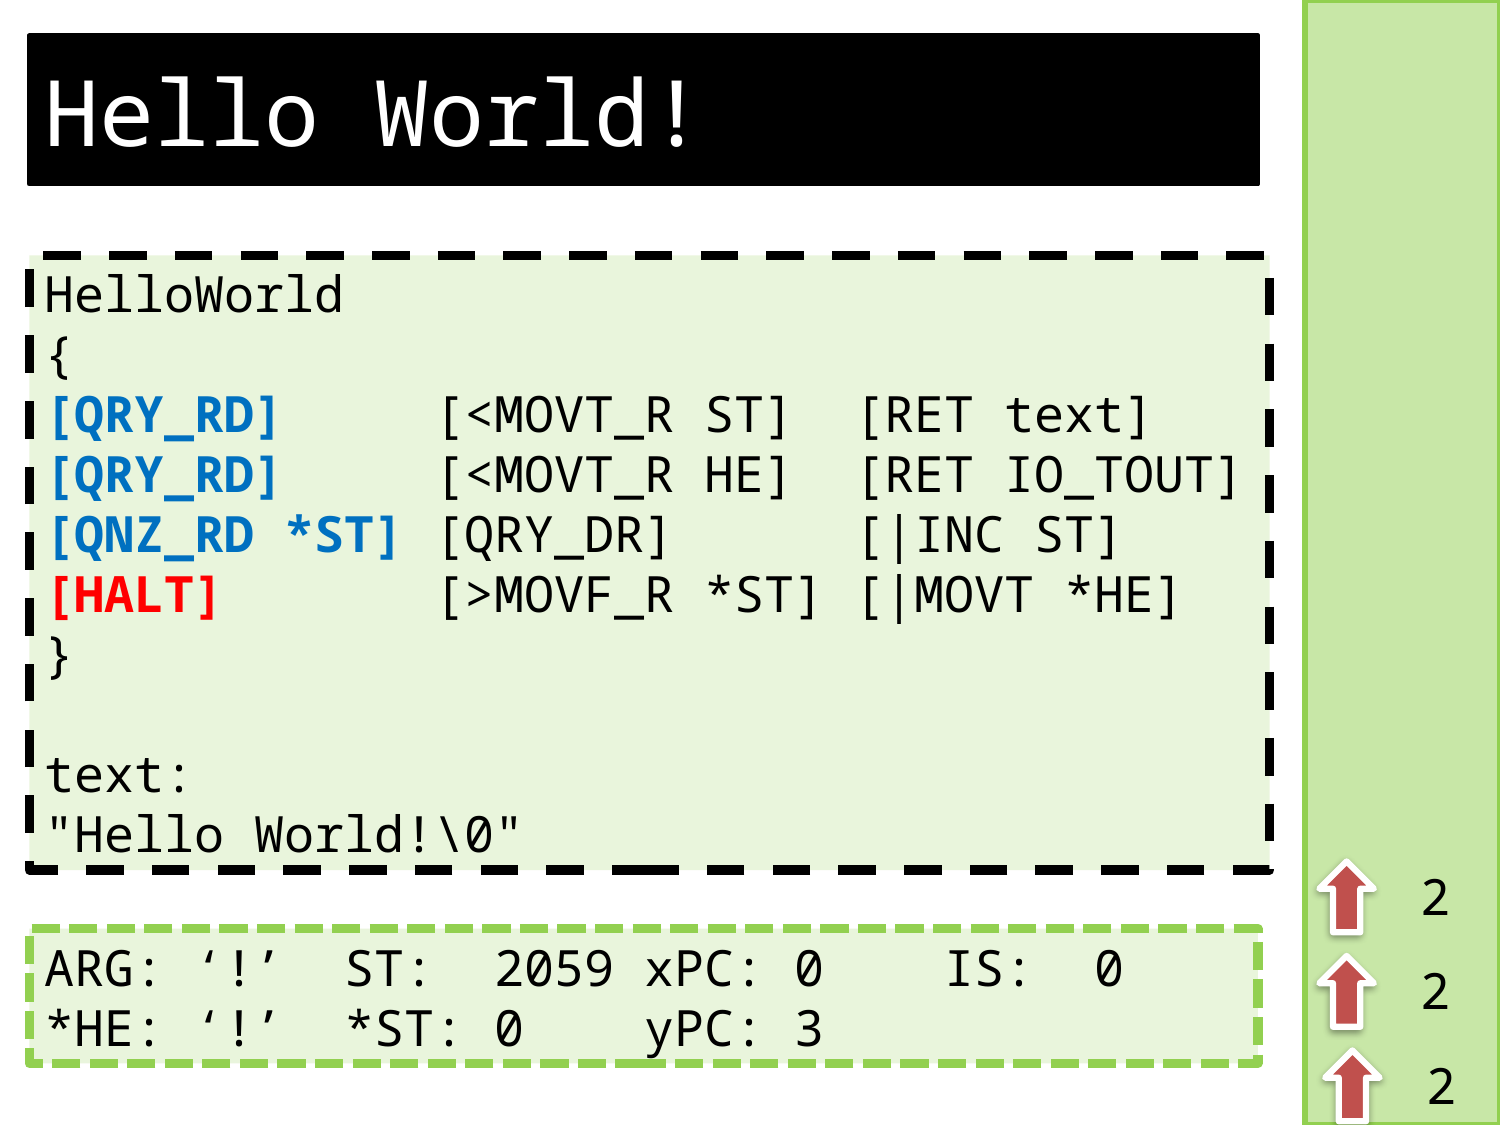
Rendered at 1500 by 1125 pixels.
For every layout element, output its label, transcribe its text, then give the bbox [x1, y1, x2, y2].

text_box Hello World! [27, 33, 1260, 186]
text_box HelloWorld { [QRY_RD] [<MOVT_R ST] [RET text] [QRY_RD] [<MOVT_R HE] [RET IO_TOUT] [QNZ_RD *ST] [QRY_DR] [|INC ST] [HALT] [>MOVF_R *ST] [|MOVT *HE] } text: "Hello World!\0" [29, 255, 1270, 871]
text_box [1319, 857, 1495, 934]
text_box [1324, 1046, 1500, 1123]
text_box ARG: ‘!’ ST: 2059 xPC: 0 IS: 0 *HE: ‘!’ *ST: 0 yPC: 3 [29, 928, 1258, 1064]
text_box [1319, 951, 1495, 1029]
text_box [1303, 0, 1500, 1125]
